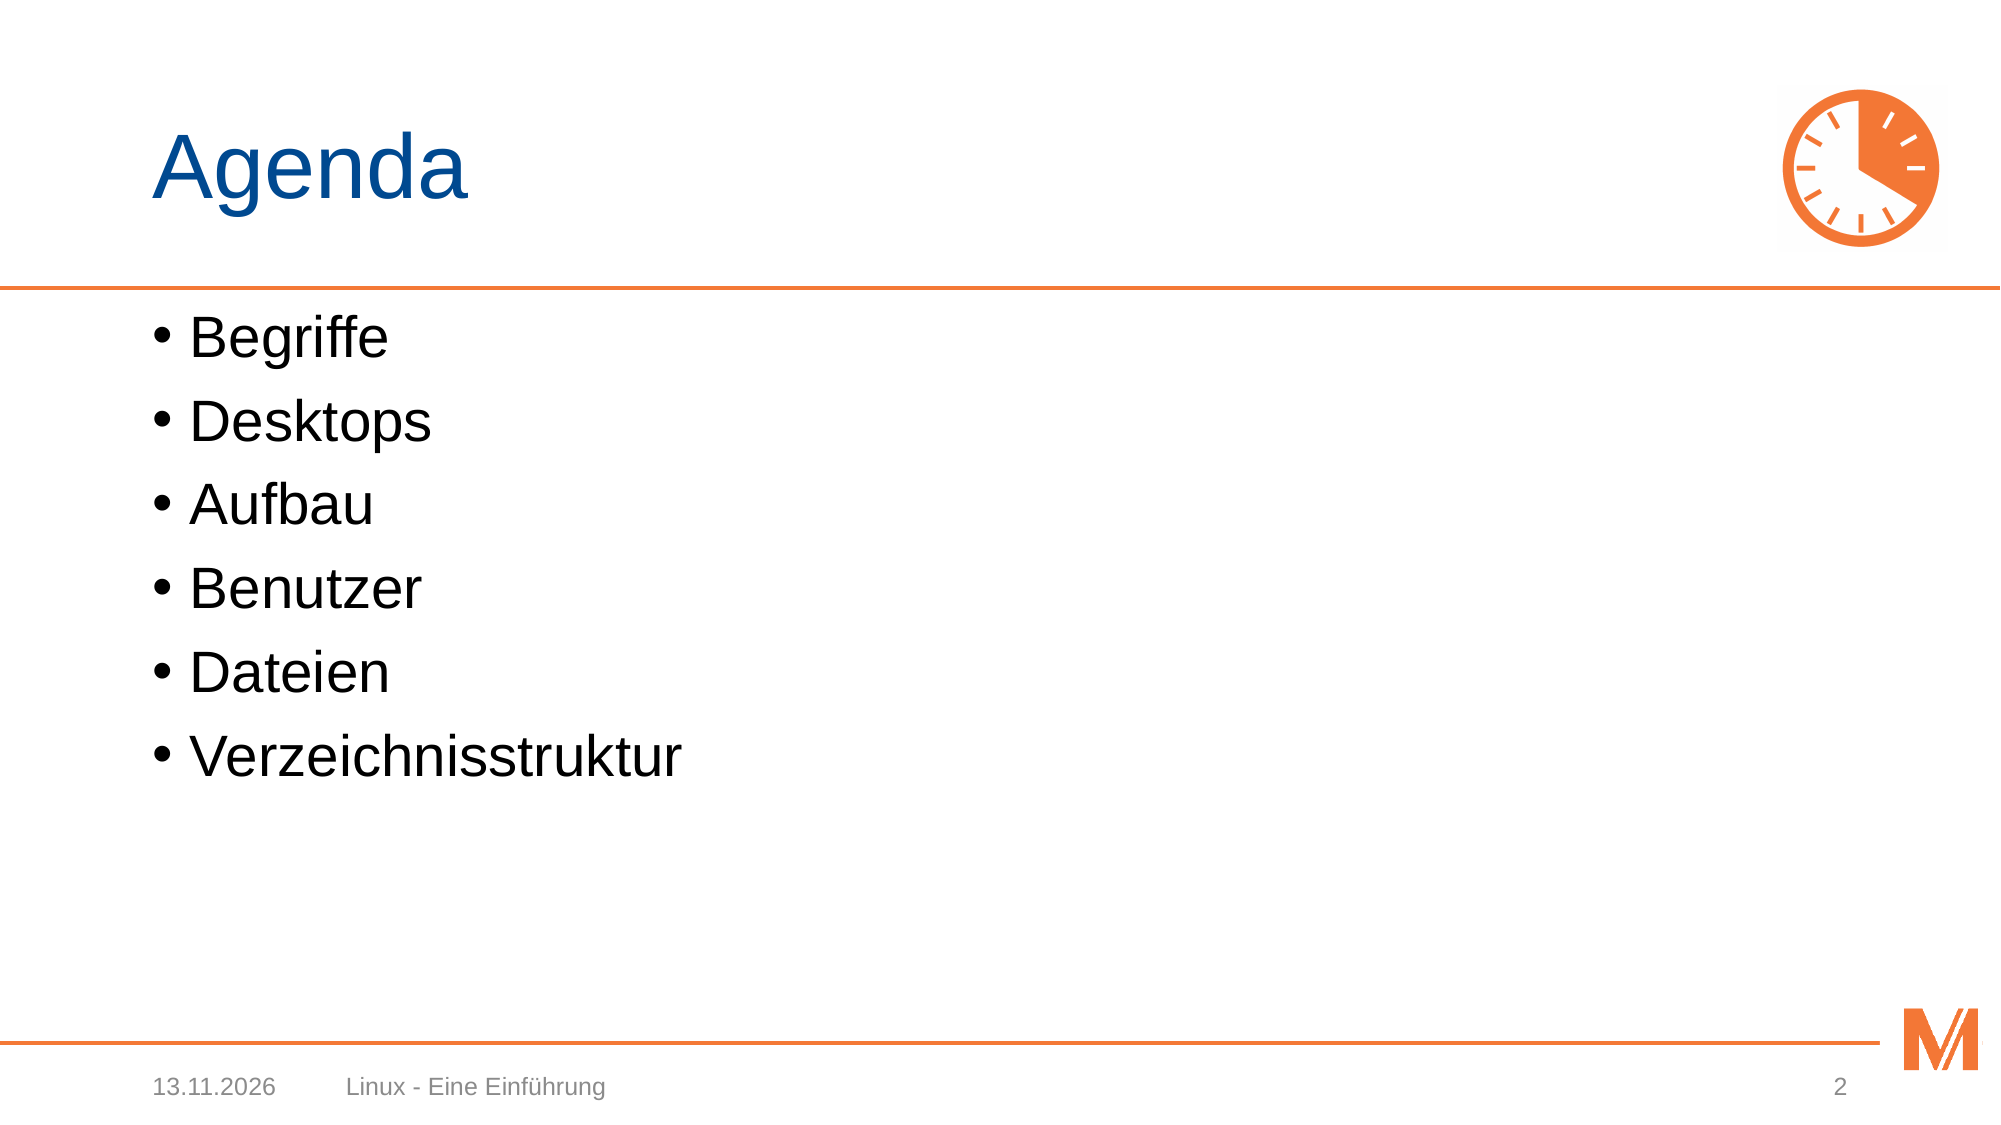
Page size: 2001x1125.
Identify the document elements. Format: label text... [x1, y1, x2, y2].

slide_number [137, 1055, 313, 1116]
footer Linux - Eine Einführung [330, 1055, 1721, 1116]
list Begriffe Desktops Aufbau Benutzer Dateien Verzeichnisstruktur [137, 299, 1863, 1014]
picture [1879, 989, 1982, 1097]
slide_number 2 [1743, 1055, 1863, 1116]
title Agenda [137, 59, 1863, 278]
picture [1863, 85, 1948, 252]
